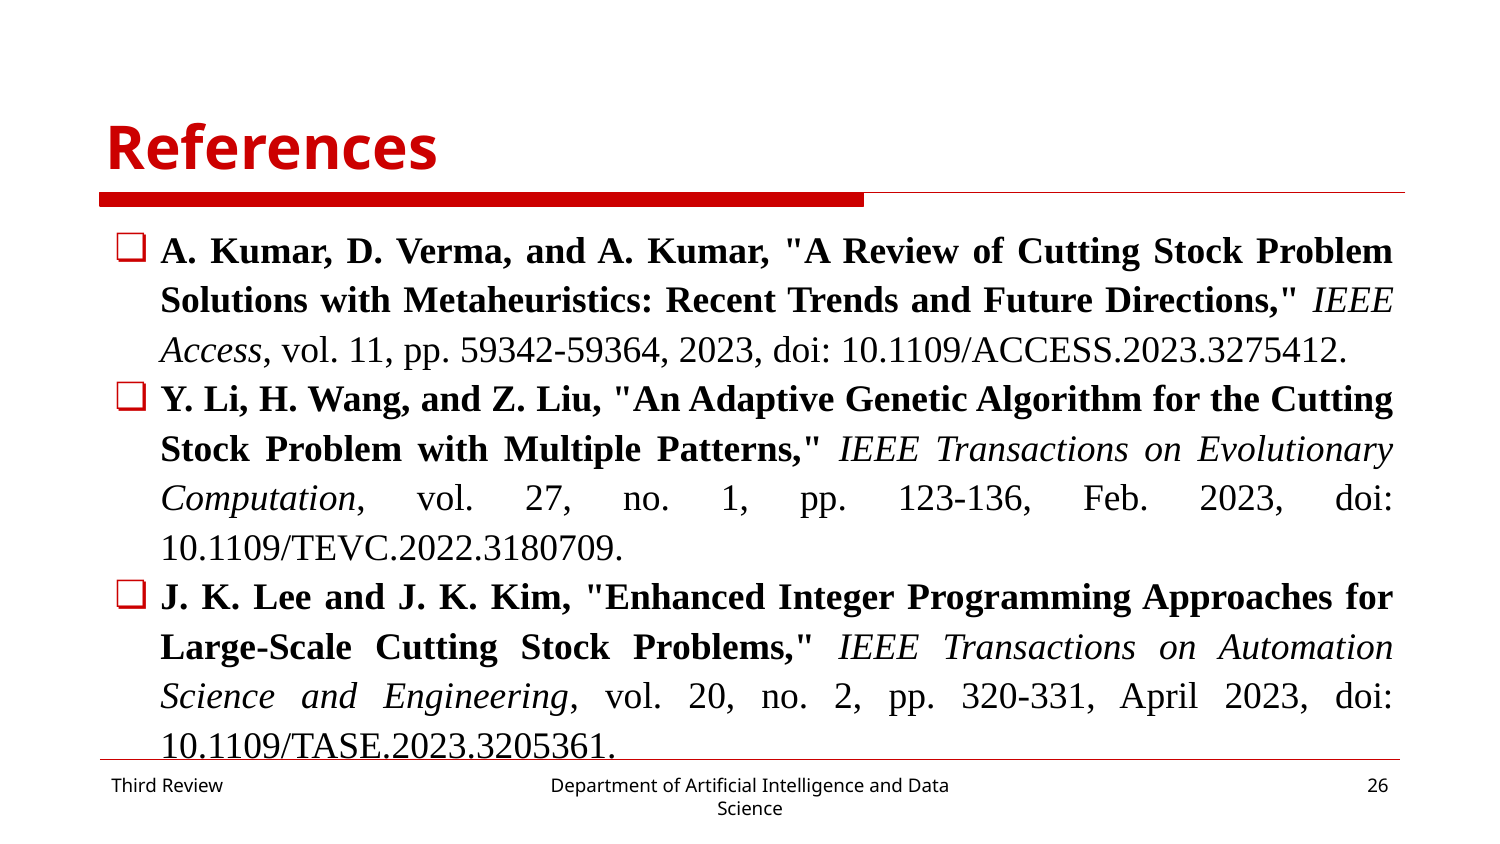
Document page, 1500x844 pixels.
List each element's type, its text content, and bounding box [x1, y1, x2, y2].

slide_number ‹#› [1074, 768, 1400, 827]
slide_number Third Review [99, 768, 425, 827]
footer Department of Artificial Intelligence and Data Science [512, 768, 988, 827]
title References [94, 37, 1407, 188]
list A. Kumar, D. Verma, and A. Kumar, "A Review of Cutting Stock Problem Solutions with Metaheuristics: Recent Trends and Future Directions," IEEE Access, vol. 11, pp. 59342-59364, 2023, doi: 10.1109/ACCESS.2023.3275412. Y. Li, H. Wang, and Z. Liu, "An Adaptive Genetic Algorithm for the Cutting Stock Problem with Multiple Patterns," IEEE Transactions on Evolutionary Computation, vol. 27, no. 1, pp. 123-136, Feb. 2023, doi: 10.1109/TEVC.2022.3180709. J. K. Lee and J. K. Kim, "Enhanced Integer Programming Approaches for Large-Scale Cutting Stock Problems," IEEE Transactions on Automation Science and Engineering, vol. 20, no. 2, pp. 320-331, April 2023, doi: 10.1109/TASE.2023.3205361. [92, 215, 1406, 741]
